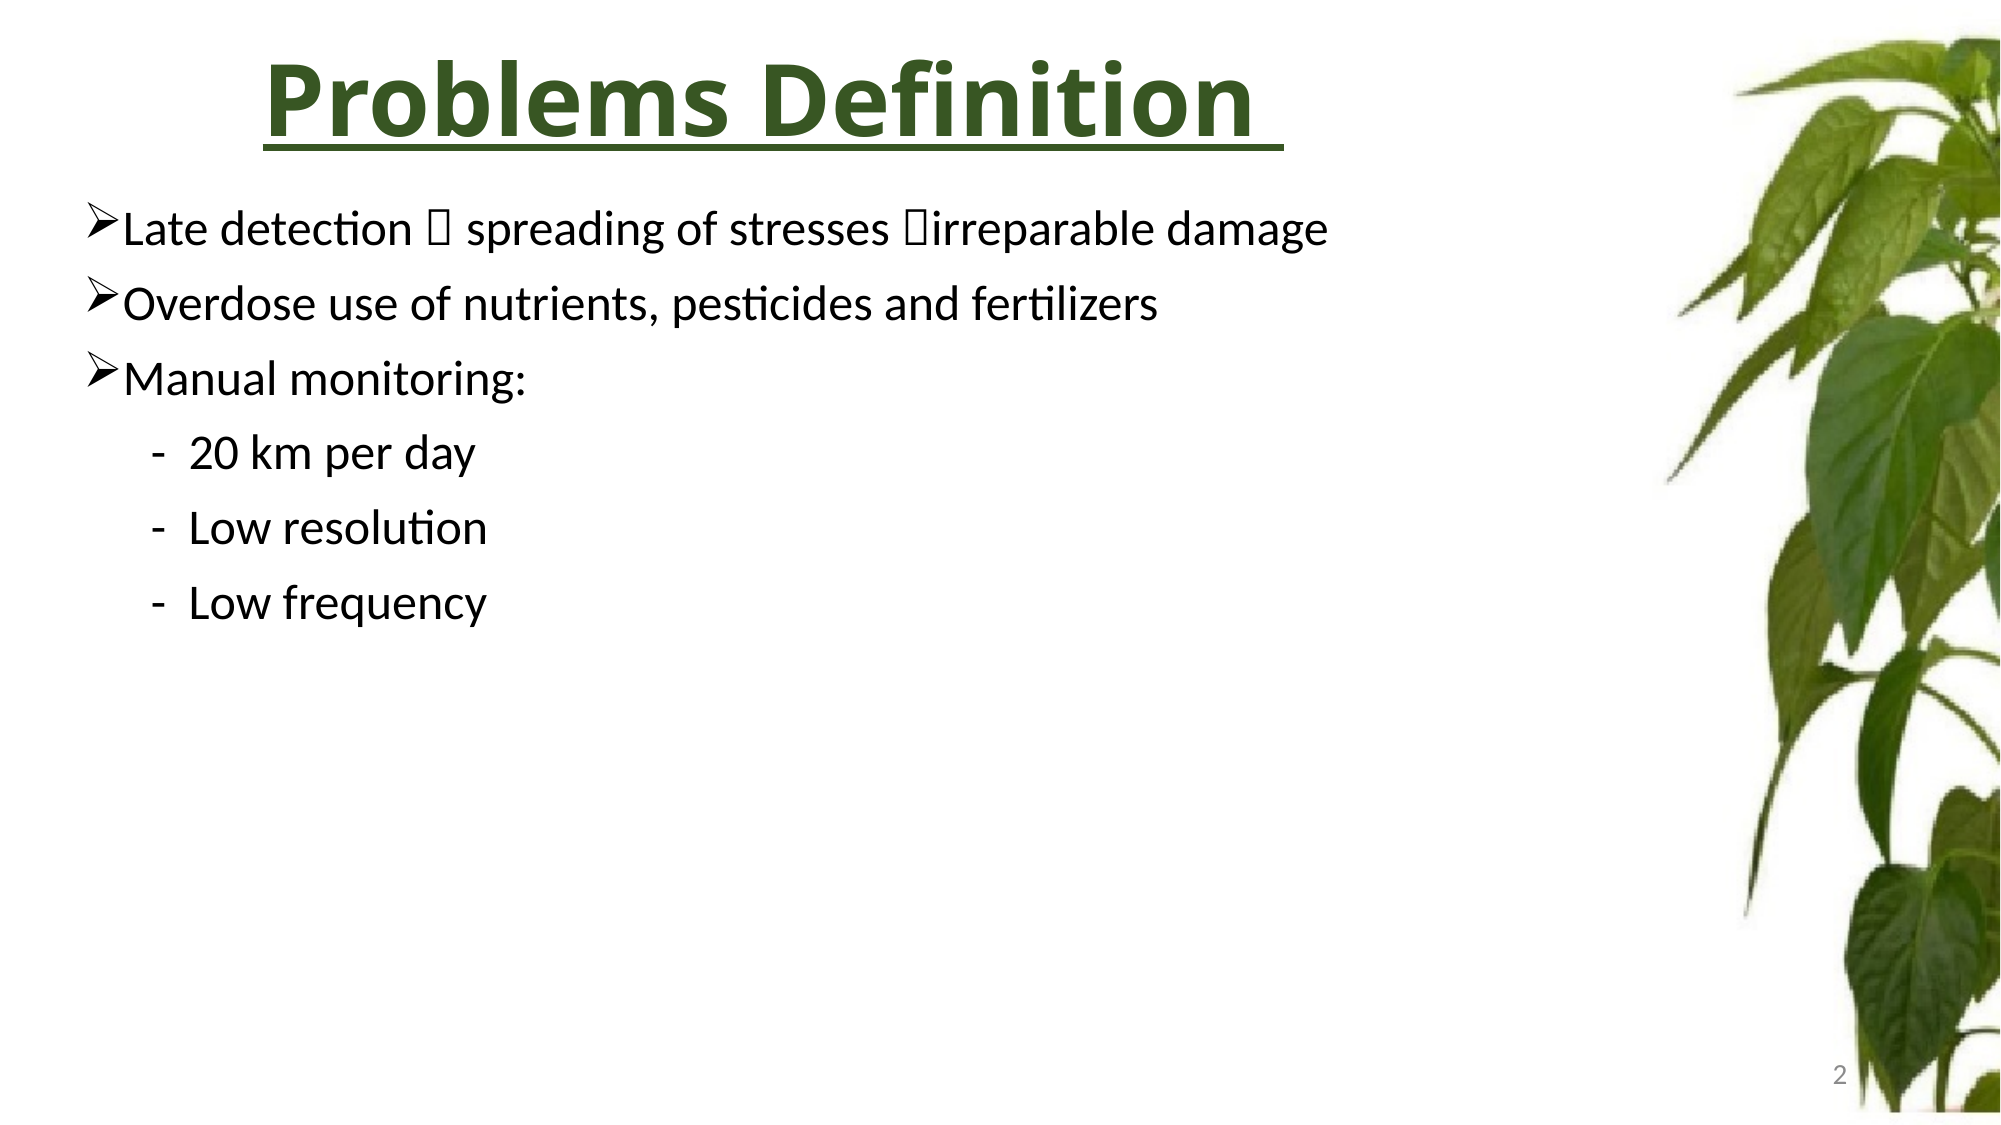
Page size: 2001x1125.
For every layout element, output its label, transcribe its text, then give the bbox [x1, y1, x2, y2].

slide_number 2 [1412, 1042, 1863, 1103]
title Problems Definition [68, 29, 1479, 179]
picture [0, 0, 2001, 1125]
list Late detection  spreading of stresses irreparable damage Overdose use of nutrients, pesticides and fertilizers Manual monitoring: - 20 km per day - Low resolution - Low frequency [68, 194, 1641, 652]
